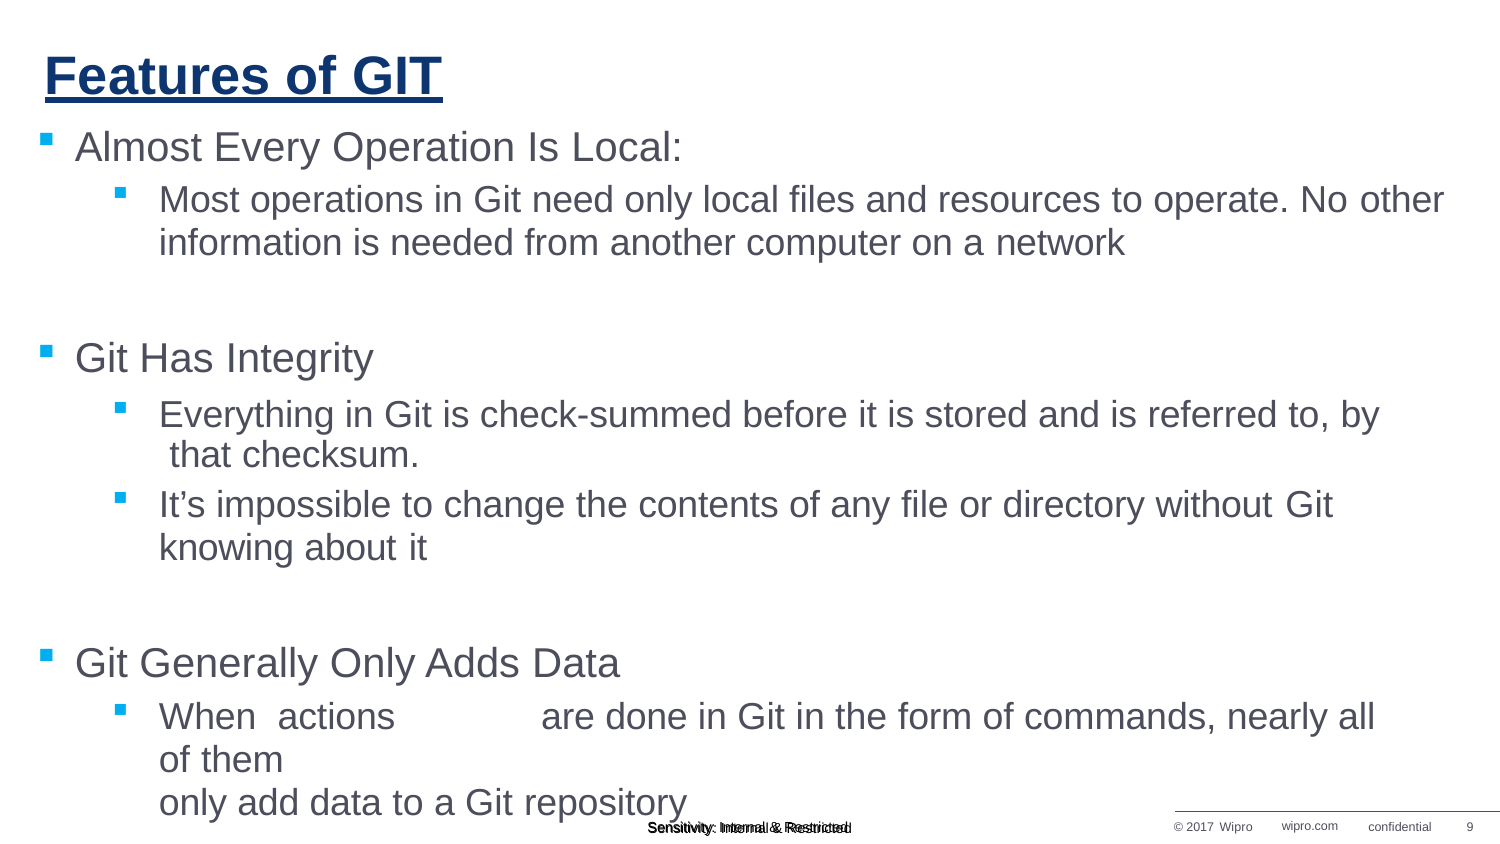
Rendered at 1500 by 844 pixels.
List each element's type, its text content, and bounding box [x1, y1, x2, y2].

text_box wipro.com [1279, 823, 1342, 834]
title Features of GIT [42, 37, 445, 108]
slide_number confidential [1366, 823, 1435, 844]
footer © 2017 Wipro [1171, 823, 1257, 844]
text_box Almost Every Operation Is Local: Most operations in Git need only local files and resources to operate. No other information is needed from another computer on a network Git Has Integrity Everything in Git is check-summed before it is stored and is referred to, by that checksum. It’s impossible to change the contents of any file or directory without Git knowing about it Git Generally Only Adds Data When actions are done in Git in the form of commands, nearly all of them only add data to a Git repository [34, 108, 1455, 823]
slide_number 9 [1462, 817, 1485, 844]
text_box Sensitivity: Internal & Restricted [645, 823, 855, 836]
